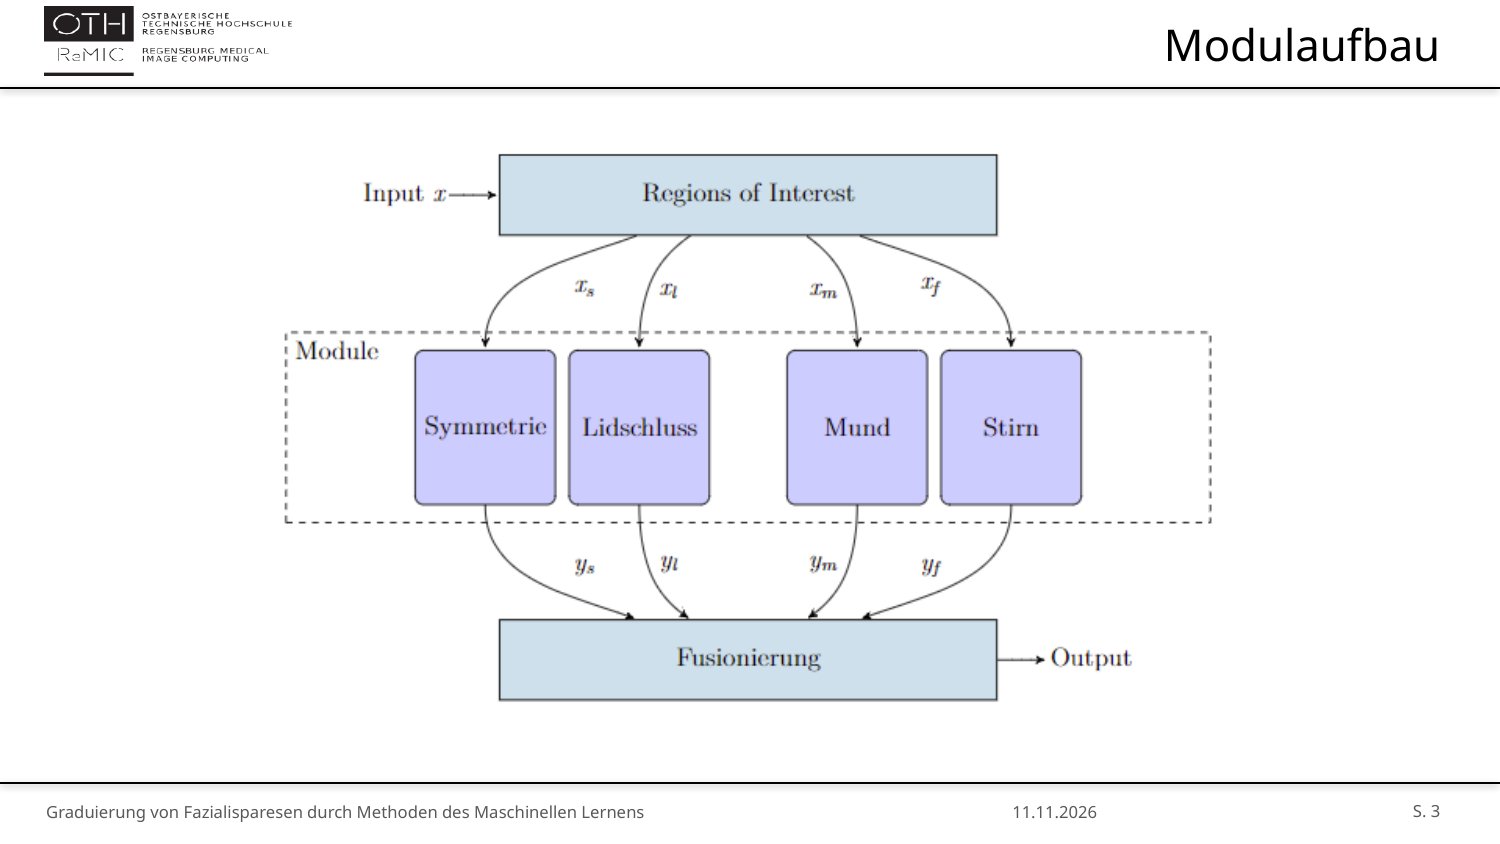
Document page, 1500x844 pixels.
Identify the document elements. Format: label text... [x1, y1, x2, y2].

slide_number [784, 782, 1325, 844]
footer Graduierung von Fazialisparesen durch Methoden des Maschinellen Lernens [46, 783, 786, 844]
title Modulaufbau [442, 17, 1452, 71]
slide_number S. 3 [1321, 782, 1452, 843]
picture [44, 6, 414, 77]
picture [170, 131, 1330, 713]
